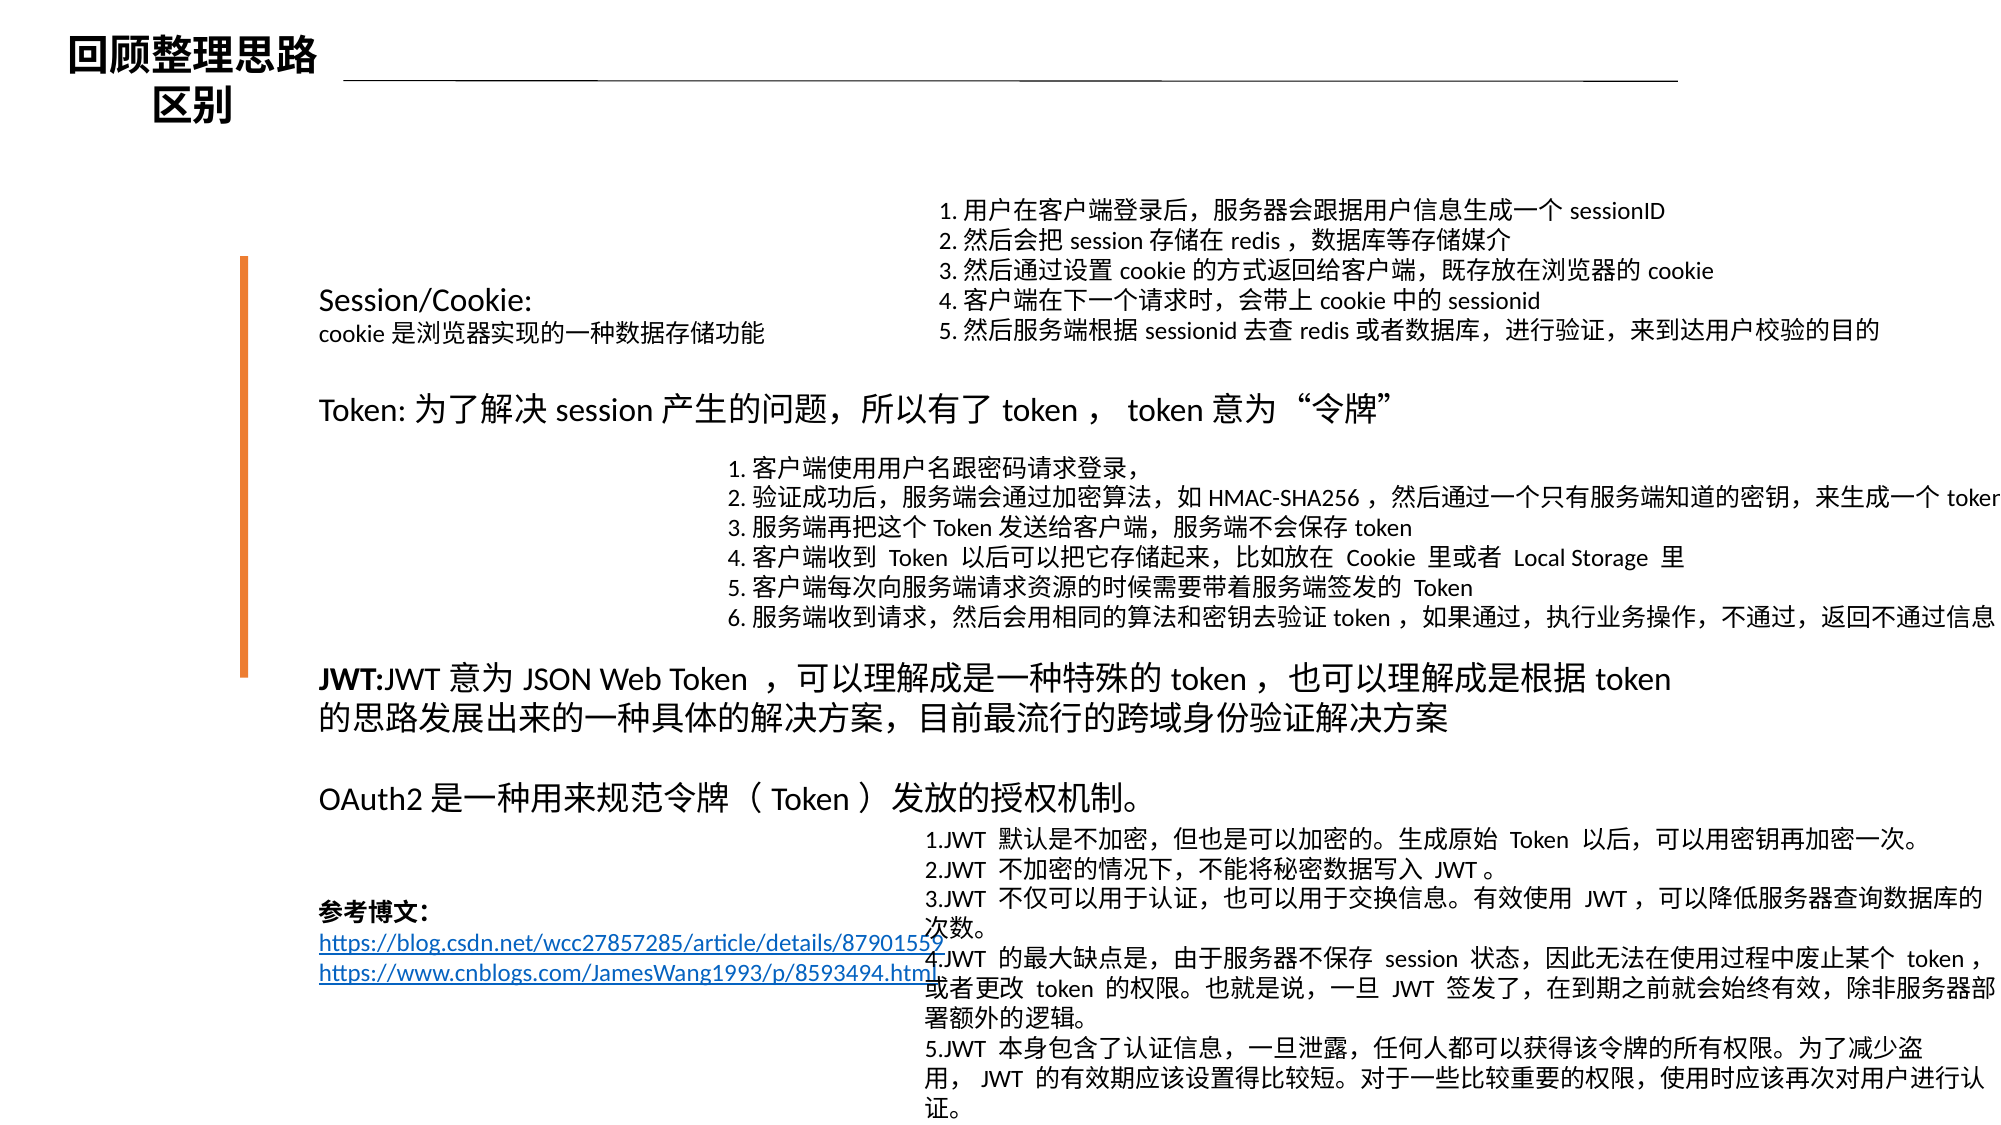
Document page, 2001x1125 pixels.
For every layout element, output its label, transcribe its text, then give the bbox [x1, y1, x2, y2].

text_box 1.用户在客户端登录后，服务器会跟据用户信息生成一个sessionID 2.然后会把session存储在redis，数据库等存储媒介 3.然后通过设置cookie的方式返回给客户端，既存放在浏览器的cookie 4.客户端在下一个请求时，会带上cookie中的sessionid 5.然后服务端根据sessionid去查redis或者数据库，进行验证，来到达用户校验的目的 [924, 187, 1896, 352]
text_box Session/Cookie: cookie是浏览器实现的一种数据存储功能 Token:为了解决session产生的问题，所以有了token，token意为“令牌” JWT:JWT意为JSON Web Token ，可以理解成是一种特殊的token，也可以理解成是根据token的思路发展出来的一种具体的解决方案，目前最流行的跨域身份验证解决方案 OAuth2是一种用来规范令牌（Token）发放的授权机制。 参考博文： https://blog.csdn.net/wcc27857285/article/details/87901559 https://www.cnblogs.com/JamesWang1993/p/8593494.html [304, 270, 1718, 994]
text_box 1.JWT 默认是不加密，但也是可以加密的。生成原始 Token 以后，可以用密钥再加密一次。 2.JWT 不加密的情况下，不能将秘密数据写入 JWT。 3.JWT 不仅可以用于认证，也可以用于交换信息。有效使用 JWT，可以降低服务器查询数据库的次数。 4.JWT 的最大缺点是，由于服务器不保存 session 状态，因此无法在使用过程中废止某个 token，或者更改 token 的权限。也就是说，一旦 JWT 签发了，在到期之前就会始终有效，除非服务器部署额外的逻辑。 5.JWT 本身包含了认证信息，一旦泄露，任何人都可以获得该令牌的所有权限。为了减少盗用，JWT 的有效期应该设置得比较短。对于一些比较重要的权限，使用时应该再次对用户进行认证。 6.为了减少盗用，JWT 不应该使用 HTTP 协议明码传输，要使用 HTTPS 协议传输。 [910, 815, 2000, 1125]
text_box [239, 255, 249, 679]
text_box 1.客户端使用用户名跟密码请求登录， 2.验证成功后，服务端会通过加密算法，如HMAC-SHA256，然后通过一个只有服务端知道的密钥，来生成一个token 3.服务端再把这个Token发送给客户端，服务端不会保存token 4.客户端收到 Token 以后可以把它存储起来，比如放在 Cookie 里或者 Local Storage 里 5.客户端每次向服务端请求资源的时候需要带着服务端签发的 Token 6.服务端收到请求，然后会用相同的算法和密钥去验证token，如果通过，执行业务操作，不通过，返回不通过信息 [712, 444, 2000, 639]
text_box 回顾整理思路 区别 [48, 21, 338, 136]
